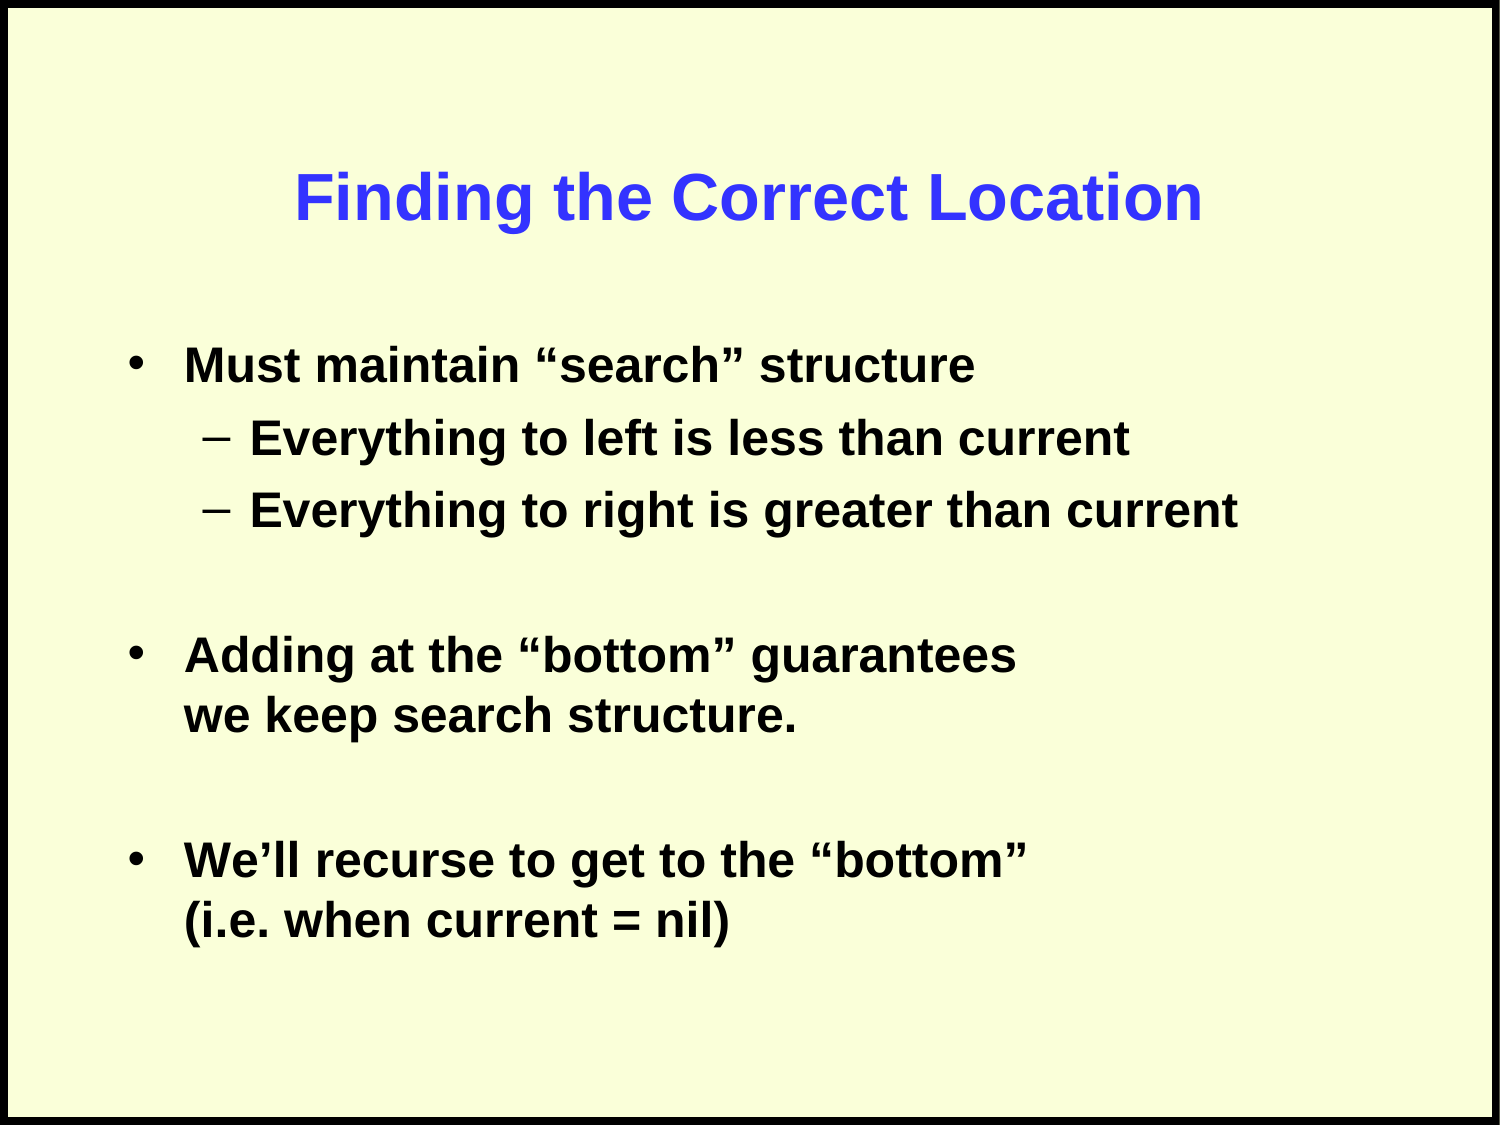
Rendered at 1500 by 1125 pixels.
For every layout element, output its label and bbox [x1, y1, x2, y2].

list [112, 324, 1388, 1000]
title [112, 99, 1388, 288]
